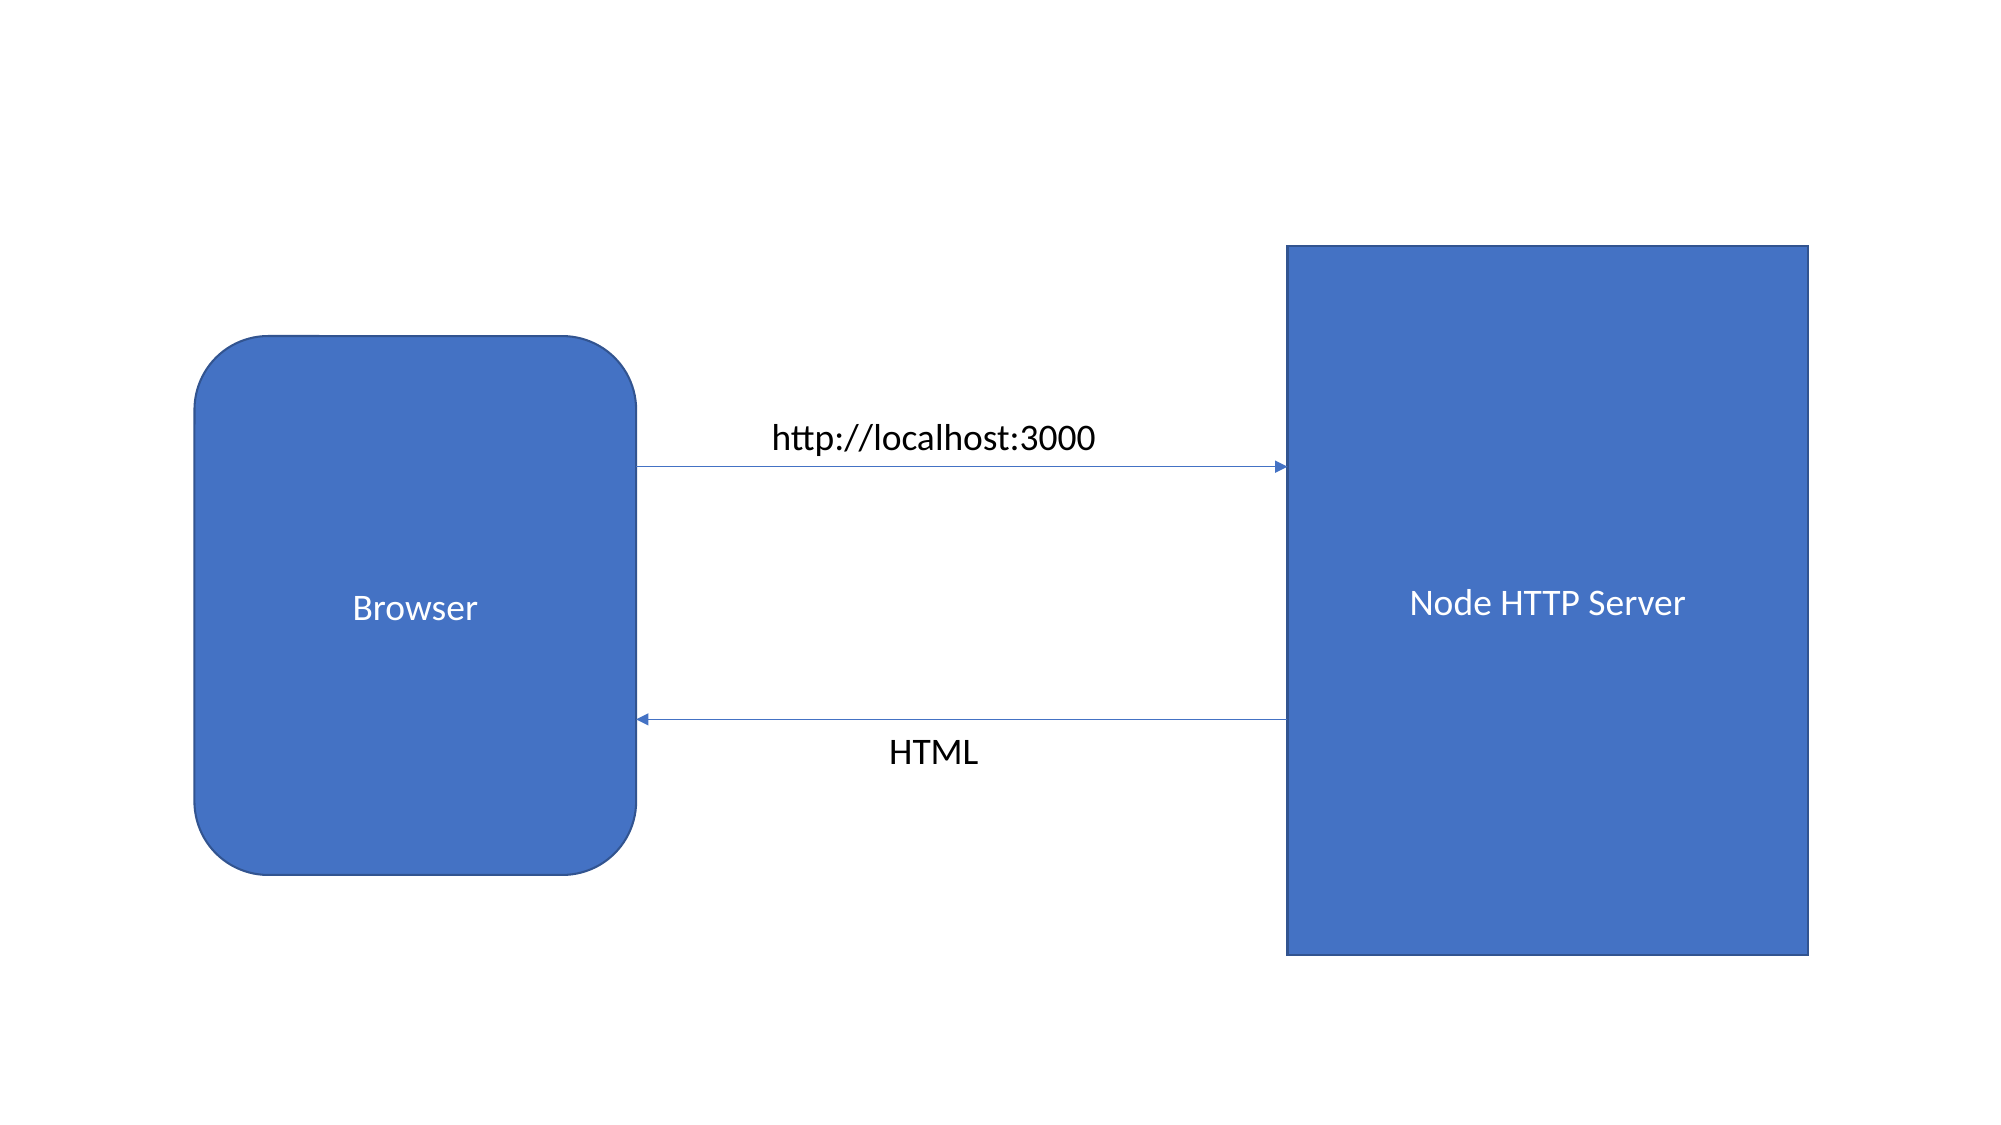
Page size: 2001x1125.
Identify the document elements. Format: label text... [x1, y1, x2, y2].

text_box HTML [874, 720, 994, 780]
text_box Node HTTP Server [1286, 245, 1809, 956]
text_box Browser [193, 334, 638, 876]
text_box http://localhost:3000 [756, 406, 1111, 466]
